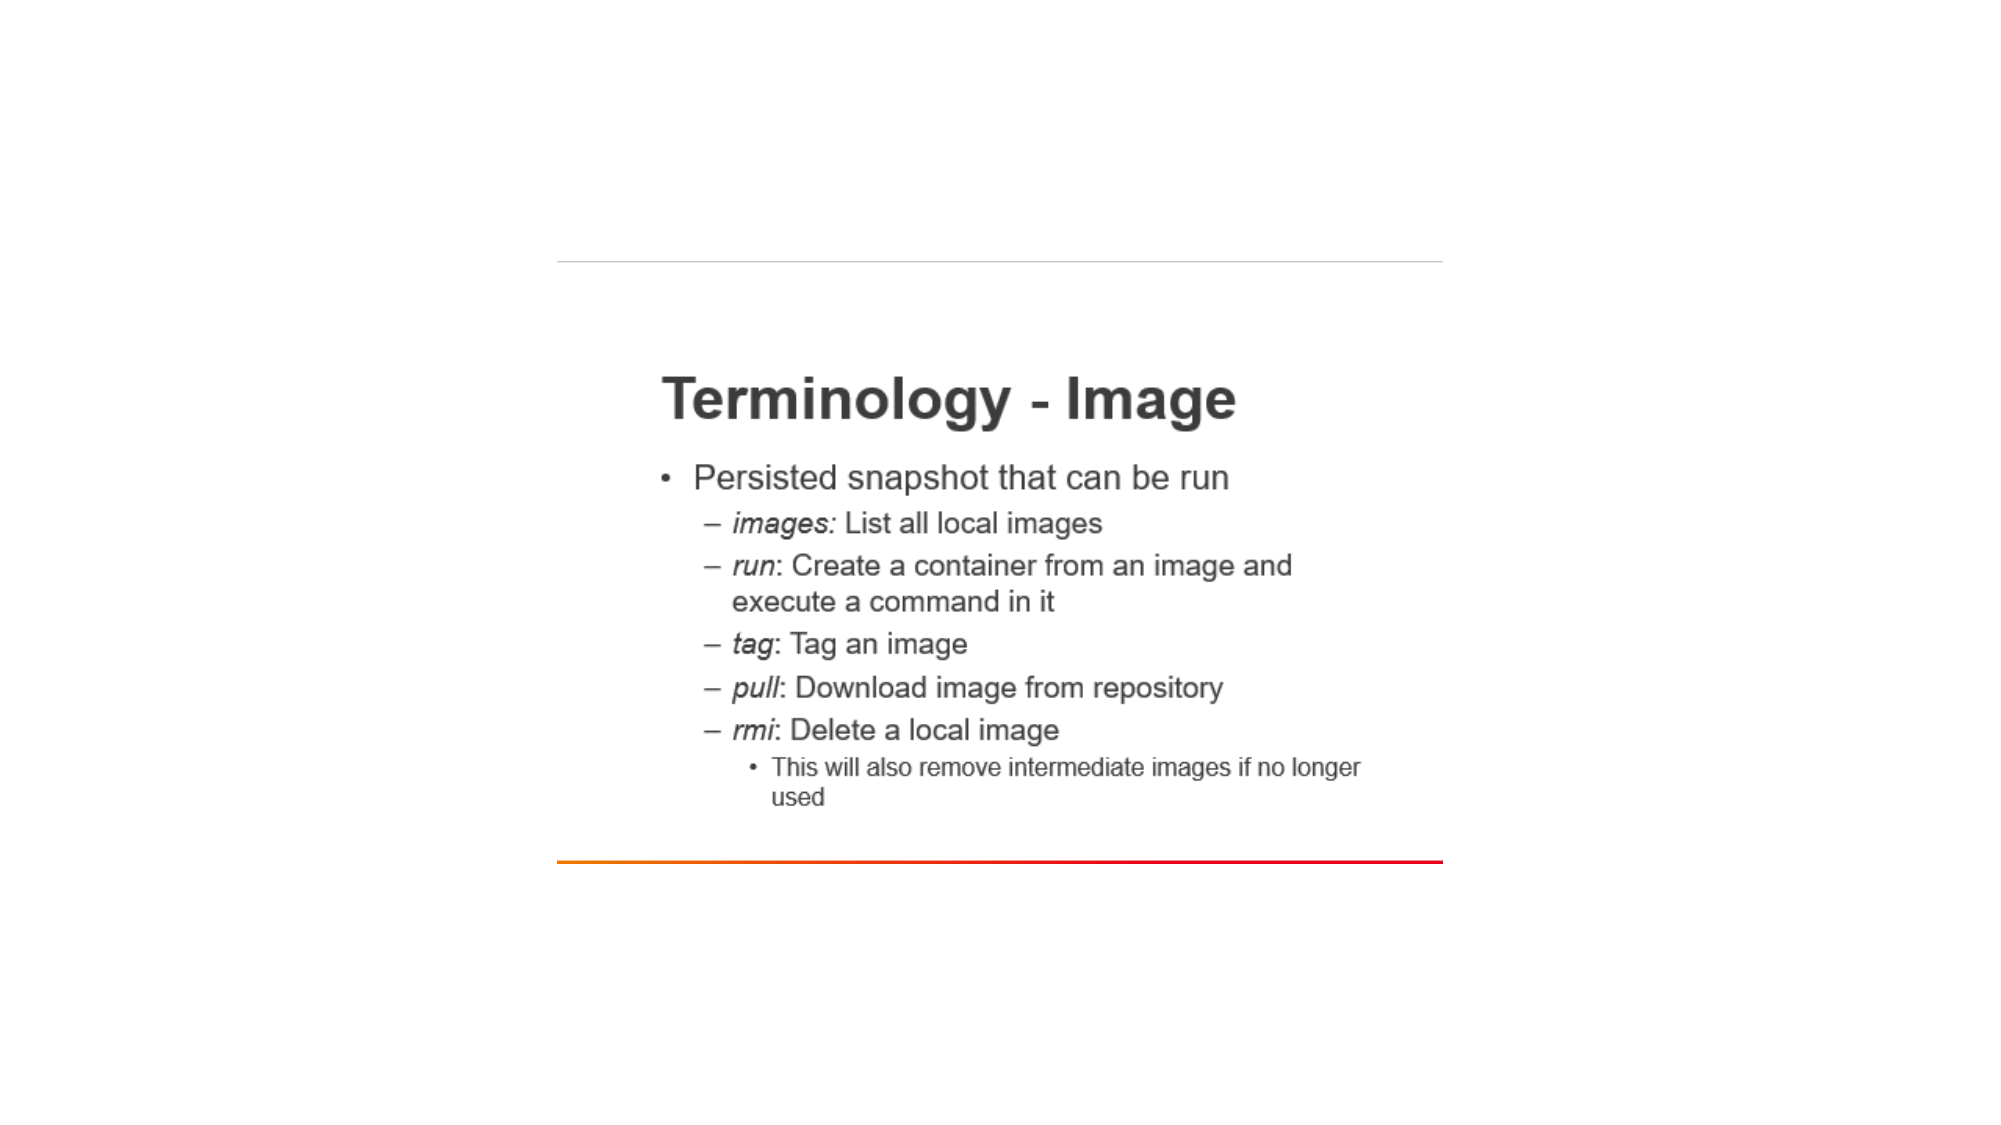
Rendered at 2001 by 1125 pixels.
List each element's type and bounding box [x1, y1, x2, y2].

picture [557, 261, 1443, 864]
